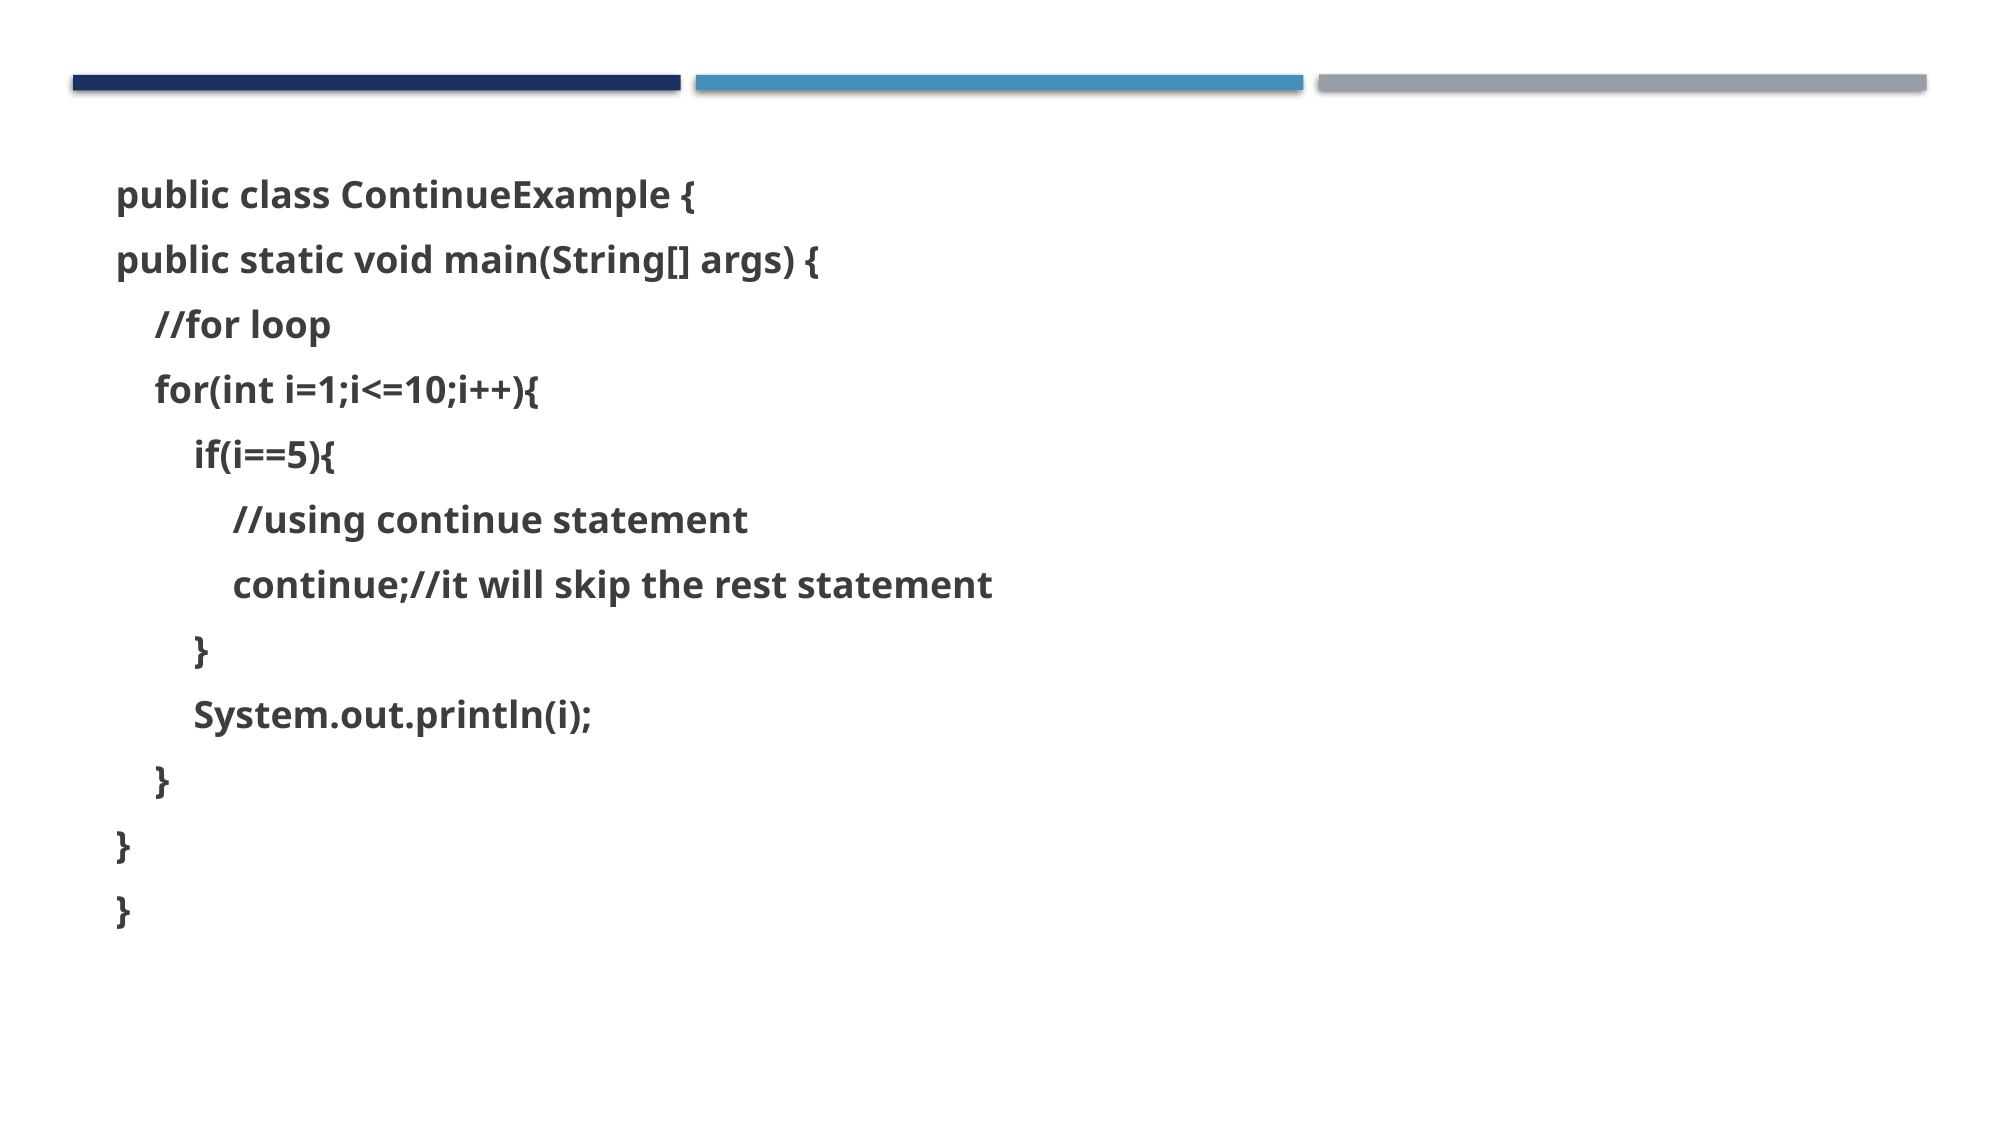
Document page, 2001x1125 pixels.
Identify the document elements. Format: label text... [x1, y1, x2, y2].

text_box public class ContinueExample { public static void main(String[] args) { //for loop for(int i=1;i<=10;i++){ if(i==5){ //using continue statement continue;//it will skip the rest statement } System.out.println(i); } } } [100, 163, 1703, 1125]
